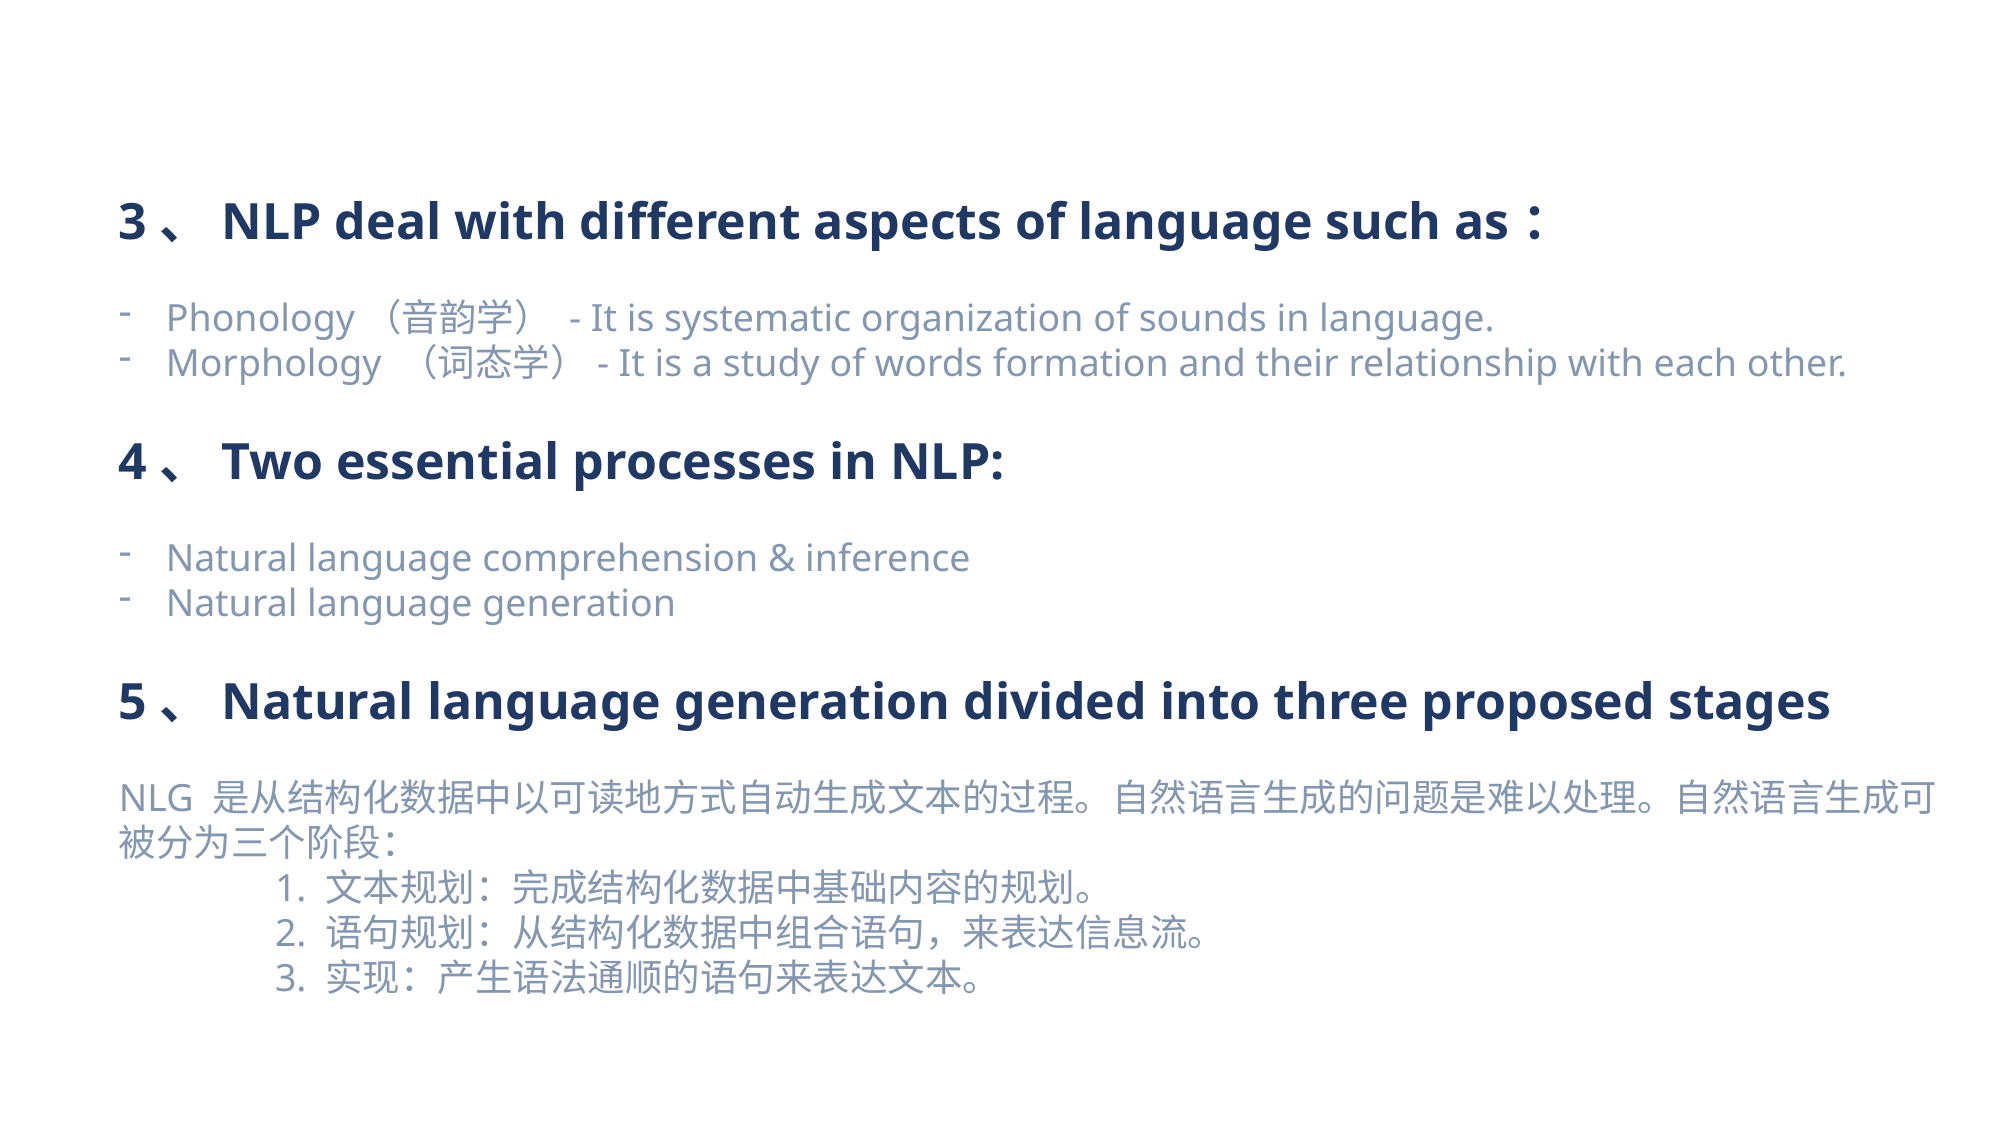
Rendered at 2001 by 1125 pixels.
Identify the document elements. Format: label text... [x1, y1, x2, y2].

text_box 3、NLP deal with different aspects of language such as： Phonology（音韵学） - It is systematic organization of sounds in language. Morphology （词态学）- It is a study of words formation and their relationship with each other. 4、Two essential processes in NLP: Natural language comprehension & inference Natural language generation 5、Natural language generation divided into three proposed stages NLG 是从结构化数据中以可读地方式自动生成文本的过程。自然语言生成的问题是难以处理。自然语言生成可被分为三个阶段： 1. 文本规划：完成结构化数据中基础内容的规划。 2. 语句规划：从结构化数据中组合语句，来表达信息流。 3. 实现：产生语法通顺的语句来表达文本。 [104, 181, 1961, 1007]
